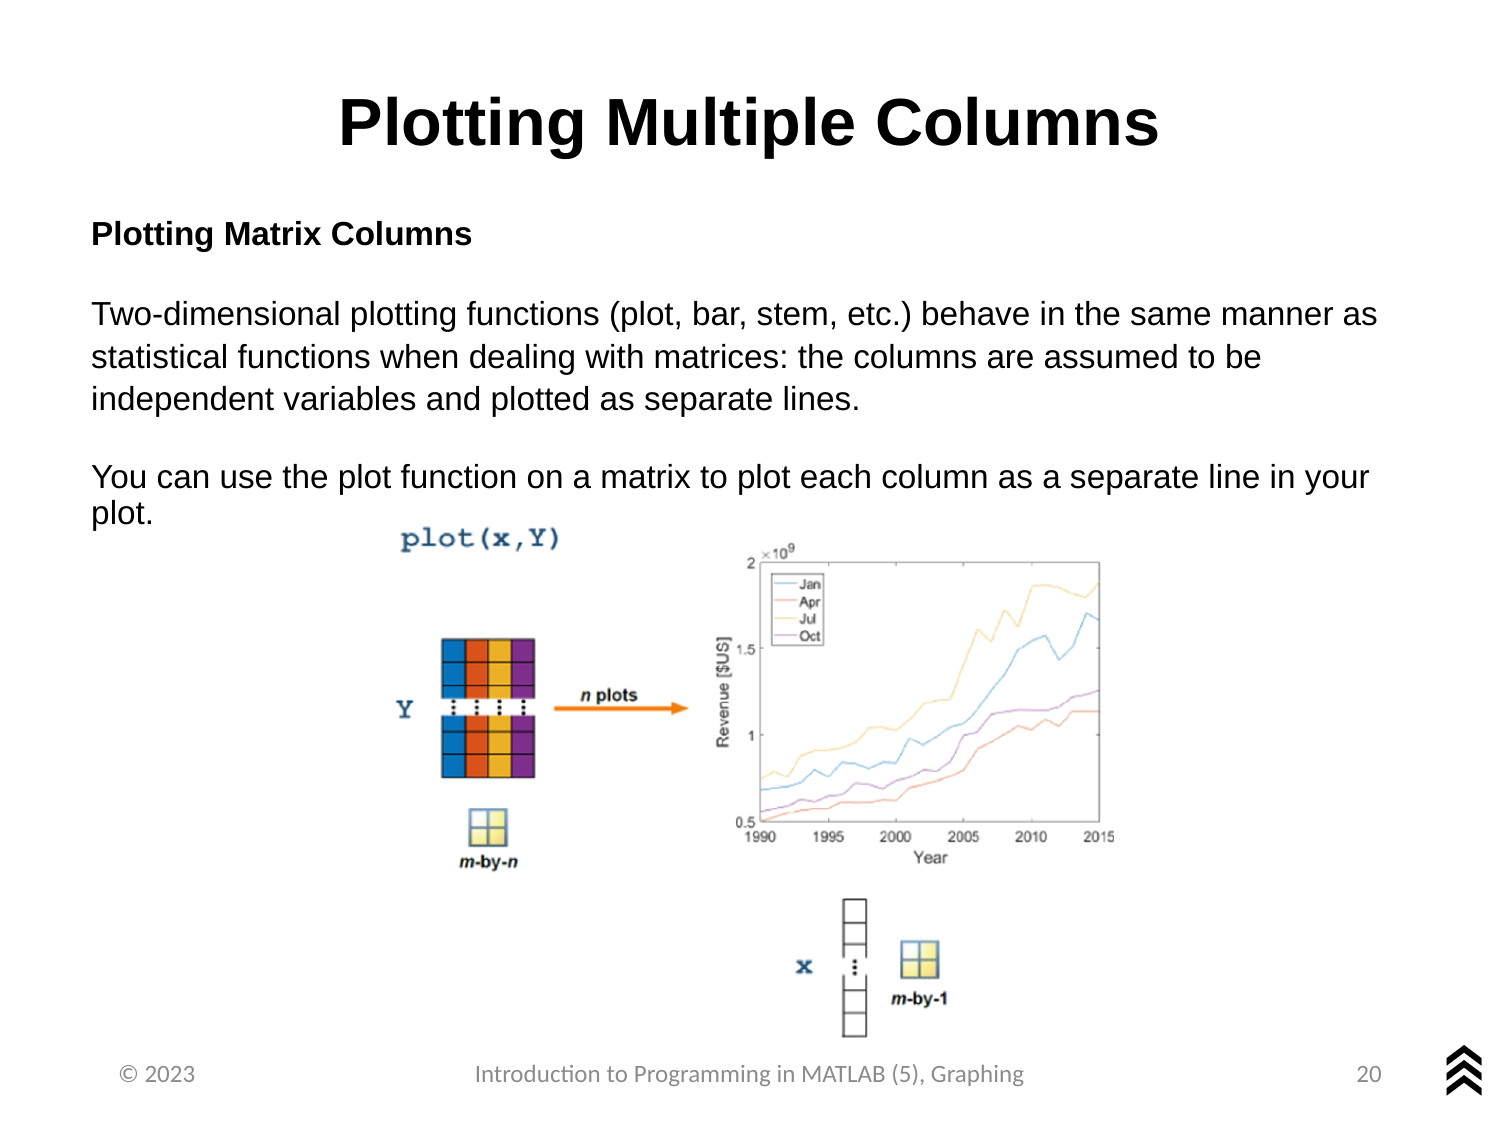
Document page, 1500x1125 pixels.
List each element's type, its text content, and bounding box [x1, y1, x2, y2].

list Plotting Matrix Columns Two-dimensional plotting functions (plot, bar, stem, etc.) behave in the same manner as statistical functions when dealing with matrices: the columns are assumed to be independent variables and plotted as separate lines. You can use the plot function on a matrix to plot each column as a separate line in your plot. [76, 209, 1427, 1048]
footer Introduction to Programming in MATLAB (5), Graphing [279, 1042, 1059, 1103]
title Plotting Multiple Columns [103, 59, 1397, 188]
picture [1434, 1040, 1494, 1100]
picture [389, 508, 1114, 1041]
slide_number 20 [1059, 1042, 1397, 1103]
slide_number © 2023 [103, 1042, 279, 1103]
